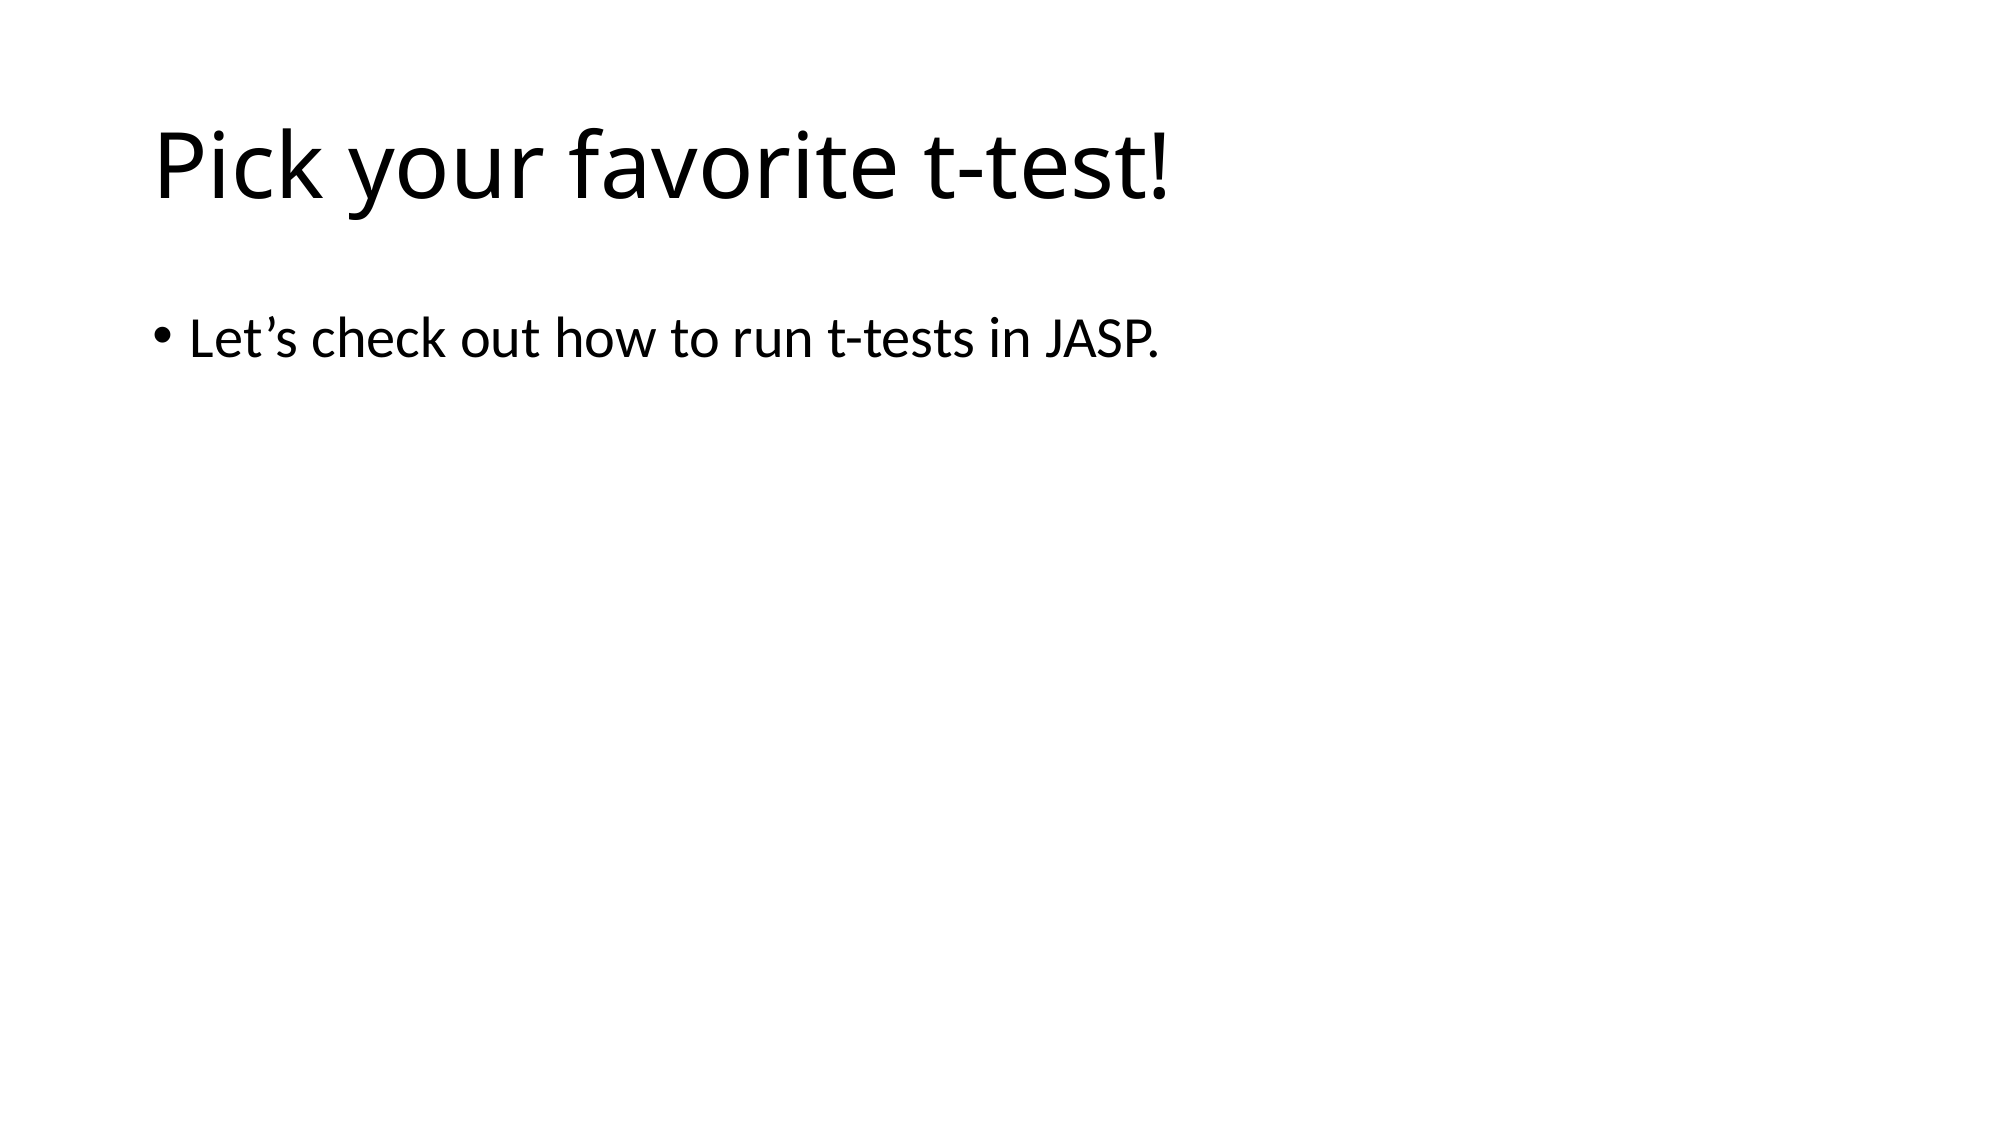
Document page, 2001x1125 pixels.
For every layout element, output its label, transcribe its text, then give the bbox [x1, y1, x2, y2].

title Pick your favorite t-test! [137, 59, 1863, 278]
list Let’s check out how to run t-tests in JASP. [137, 299, 1863, 1014]
